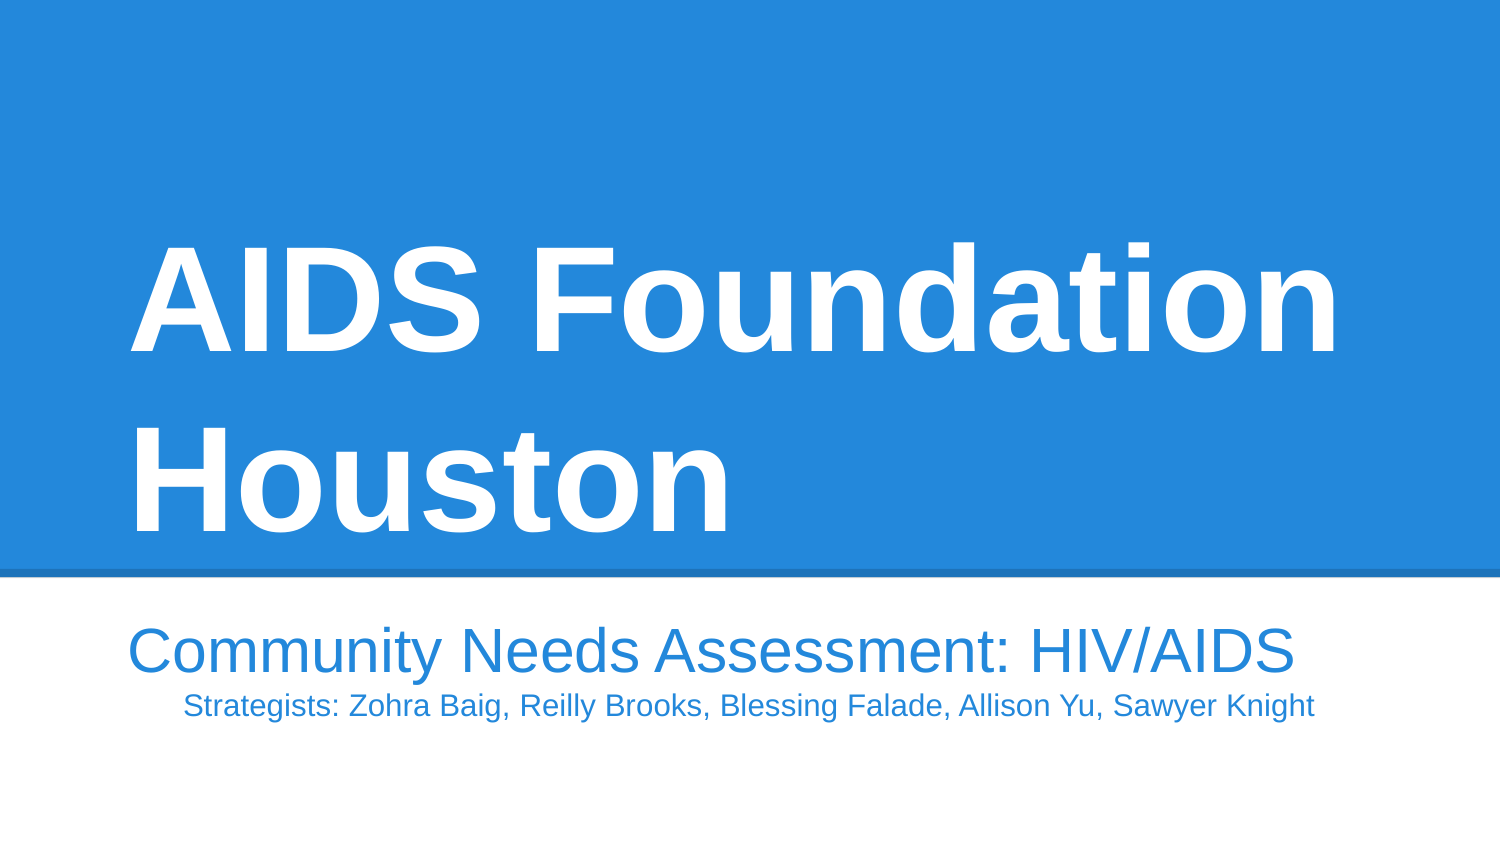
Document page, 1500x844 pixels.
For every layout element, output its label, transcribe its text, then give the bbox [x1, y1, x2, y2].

title AIDS Foundation Houston [112, 306, 1388, 577]
subtitle Community Needs Assessment: HIV/AIDS Strategists: Zohra Baig, Reilly Brooks, Blessing Falade, Allison Yu, Sawyer Knight [112, 594, 1388, 722]
